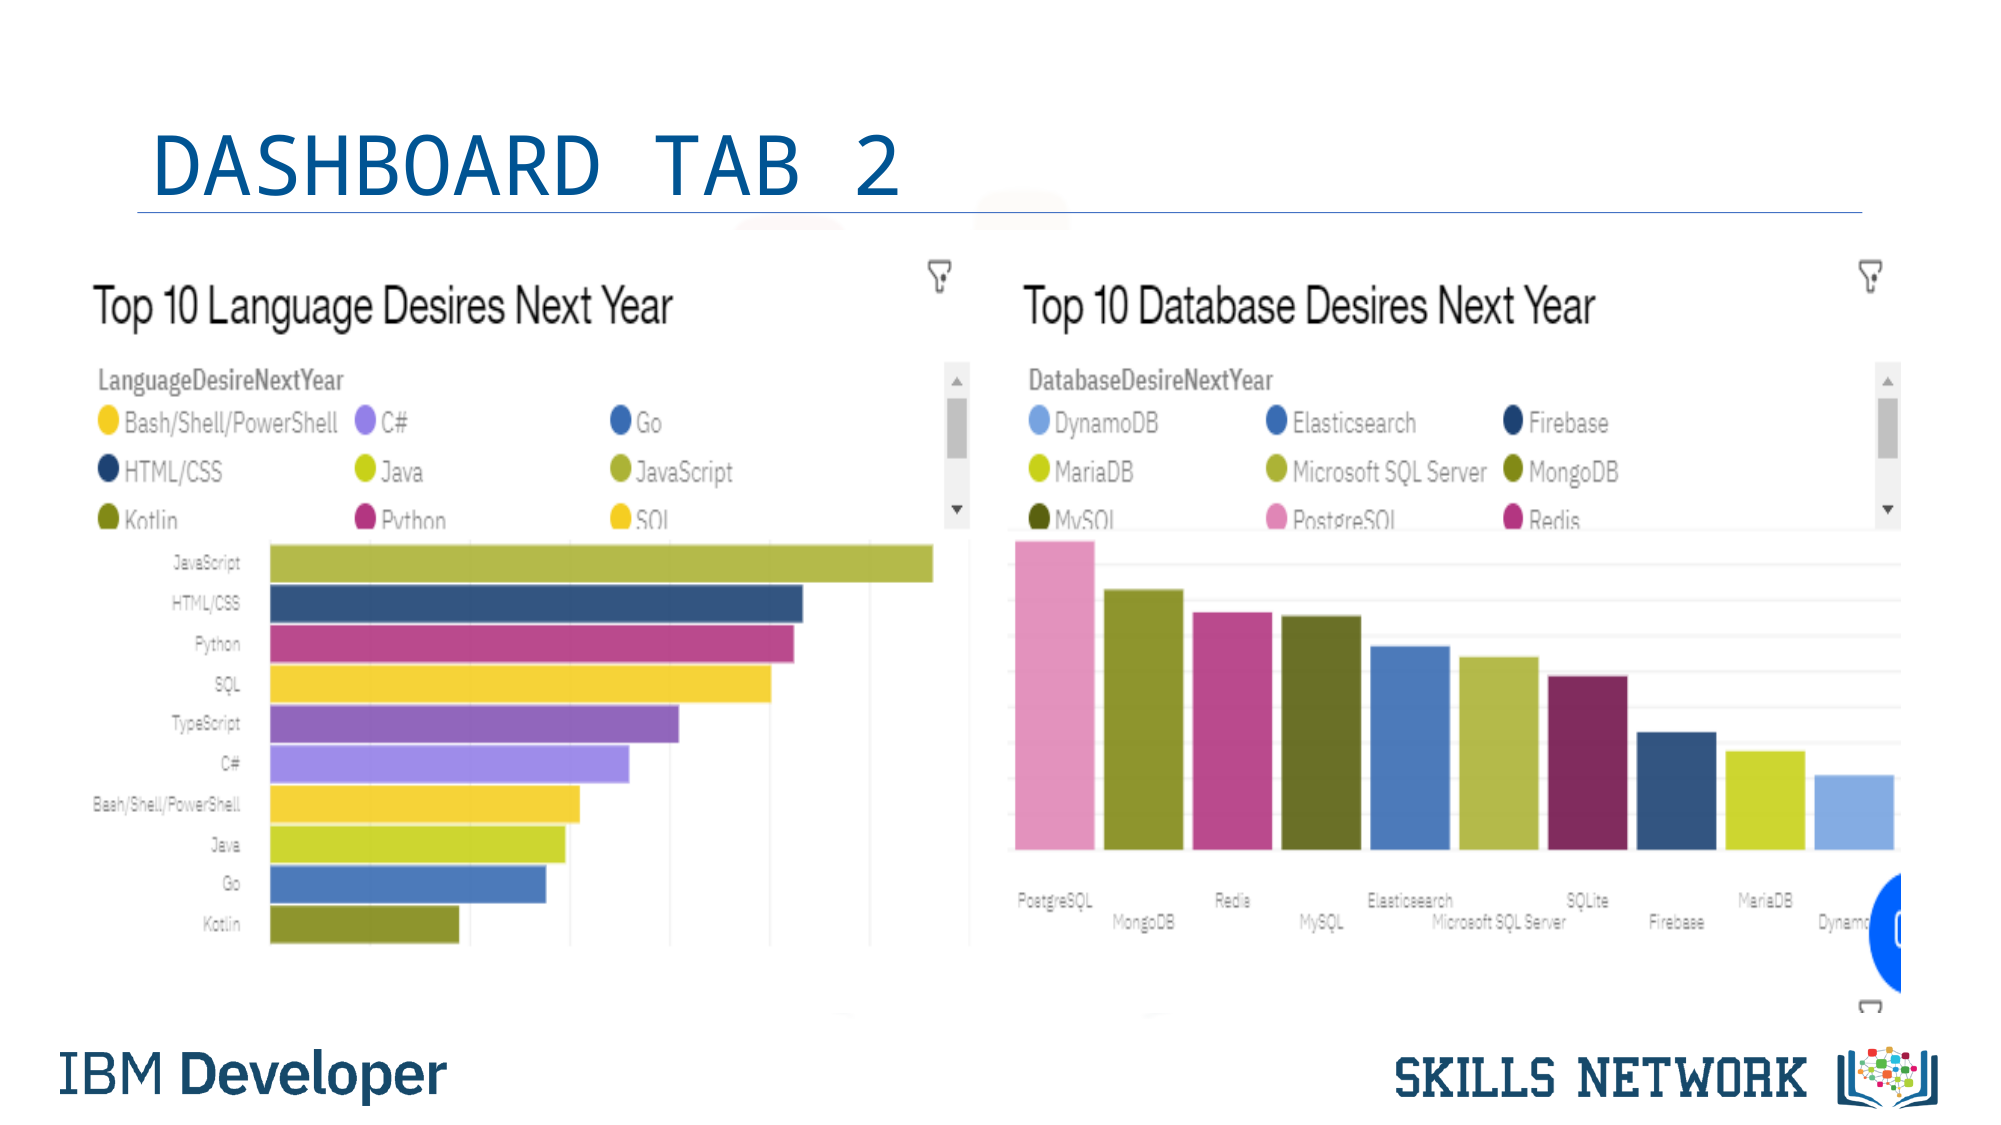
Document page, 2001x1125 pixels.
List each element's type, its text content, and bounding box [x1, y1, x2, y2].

title DASHBOARD TAB 2 [137, 59, 1863, 230]
picture [1390, 1045, 1945, 1111]
picture [55, 1045, 459, 1108]
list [77, 230, 1901, 1013]
